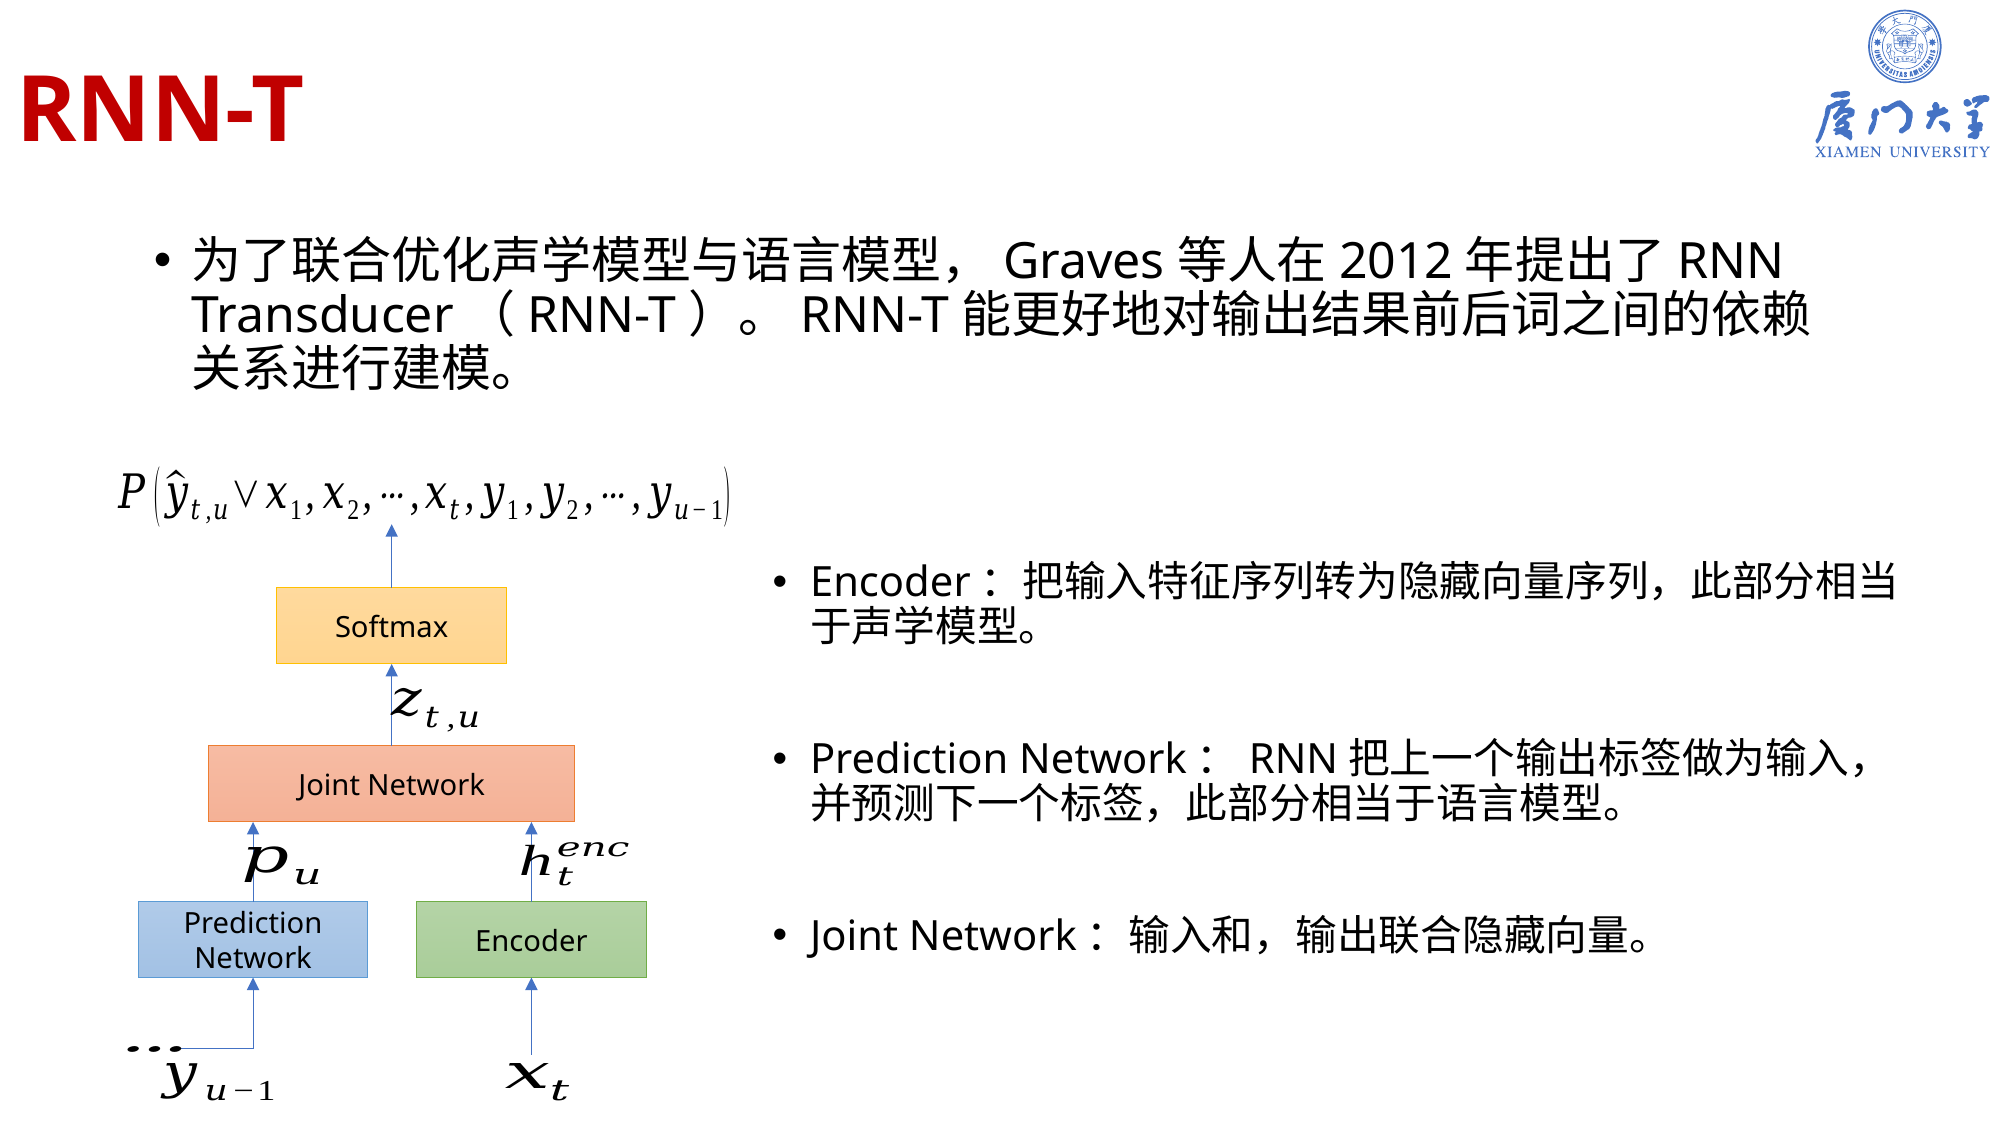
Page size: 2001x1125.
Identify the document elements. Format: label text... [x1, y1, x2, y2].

list 为了联合优化声学模型与语言模型，Graves等人在2012年提出了RNN Transducer（RNN-T）。RNN-T能更好地对输出结果前后词之间的依赖关系进行建模。 [138, 227, 1864, 446]
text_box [115, 463, 733, 1107]
title RNN-T [1, 3, 1727, 221]
